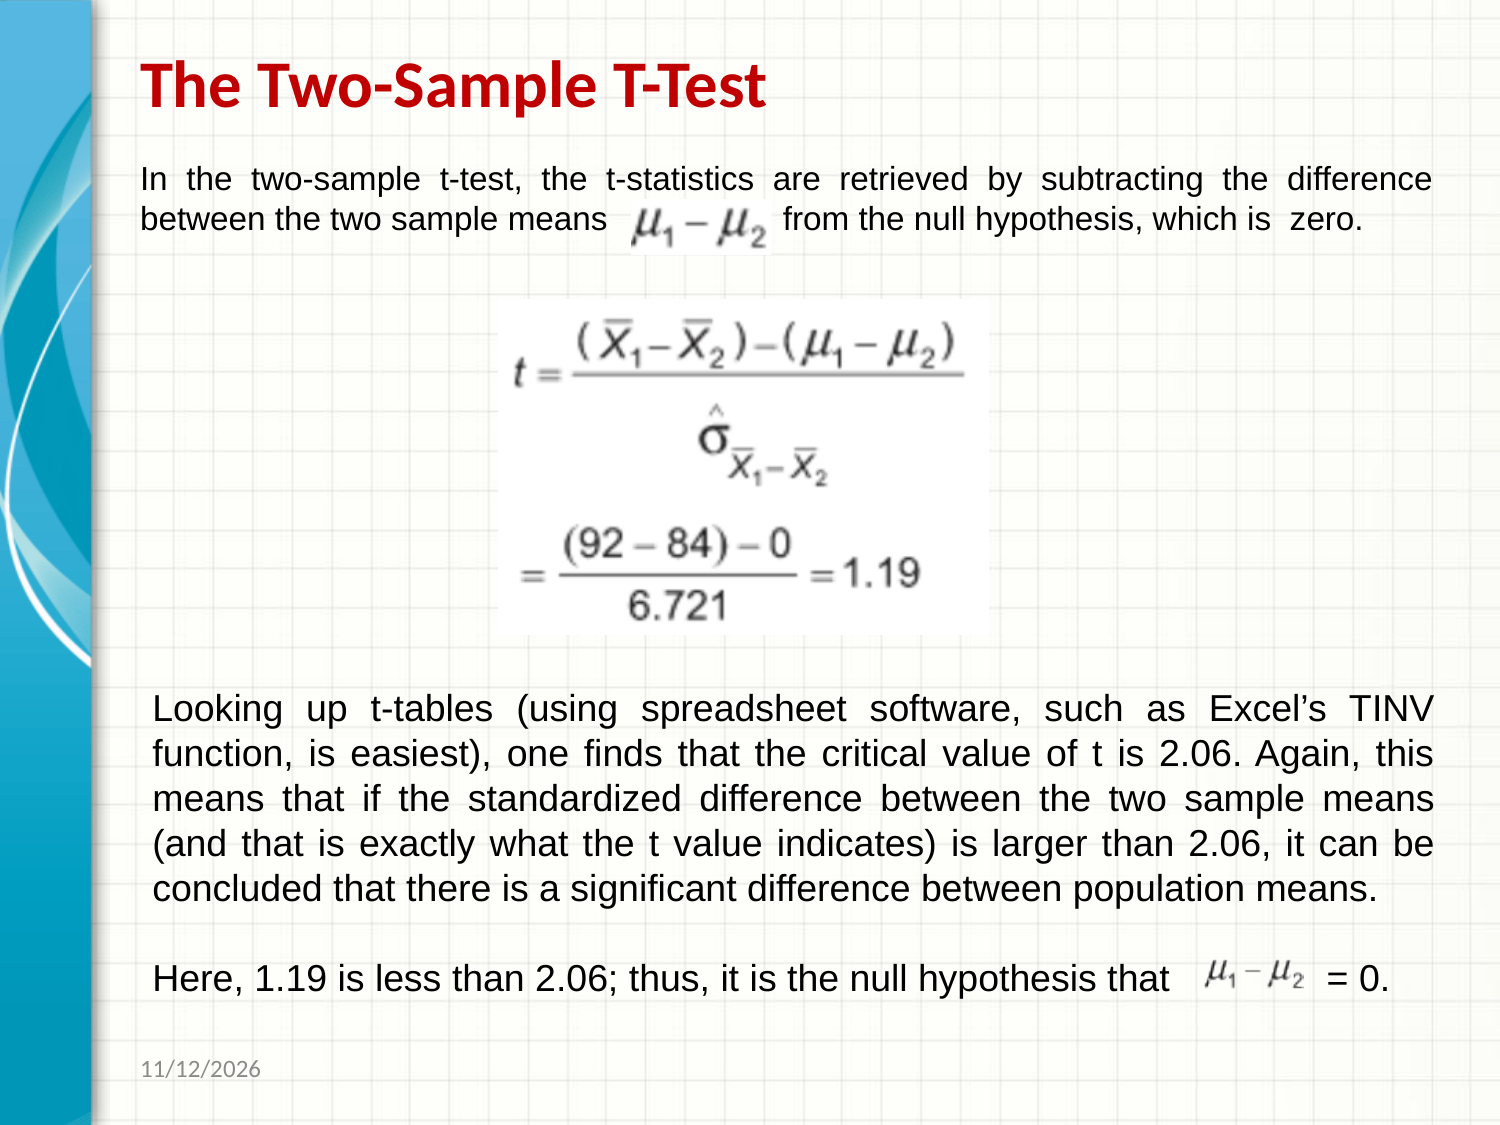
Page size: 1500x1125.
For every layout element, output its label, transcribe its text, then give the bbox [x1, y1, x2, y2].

picture [0, 0, 1500, 1125]
list In the two-sample t-test, the t-statistics are retrieved by subtracting the difference between the two sample means from the null hypothesis, which is zero. [125, 149, 1450, 638]
text_box Looking up t-tables (using spreadsheet software, such as Excel’s TINV function, is easiest), one finds that the critical value of t is 2.06. Again, this means that if the standardized difference between the two sample means (and that is exactly what the t value indicates) is larger than 2.06, it can be concluded that there is a significant difference between population means. Here, 1.19 is less than 2.06; thus, it is the null hypothesis that = 0. [137, 676, 1450, 1007]
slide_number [125, 1037, 475, 1098]
title The Two-Sample T-Test [125, 24, 1438, 138]
